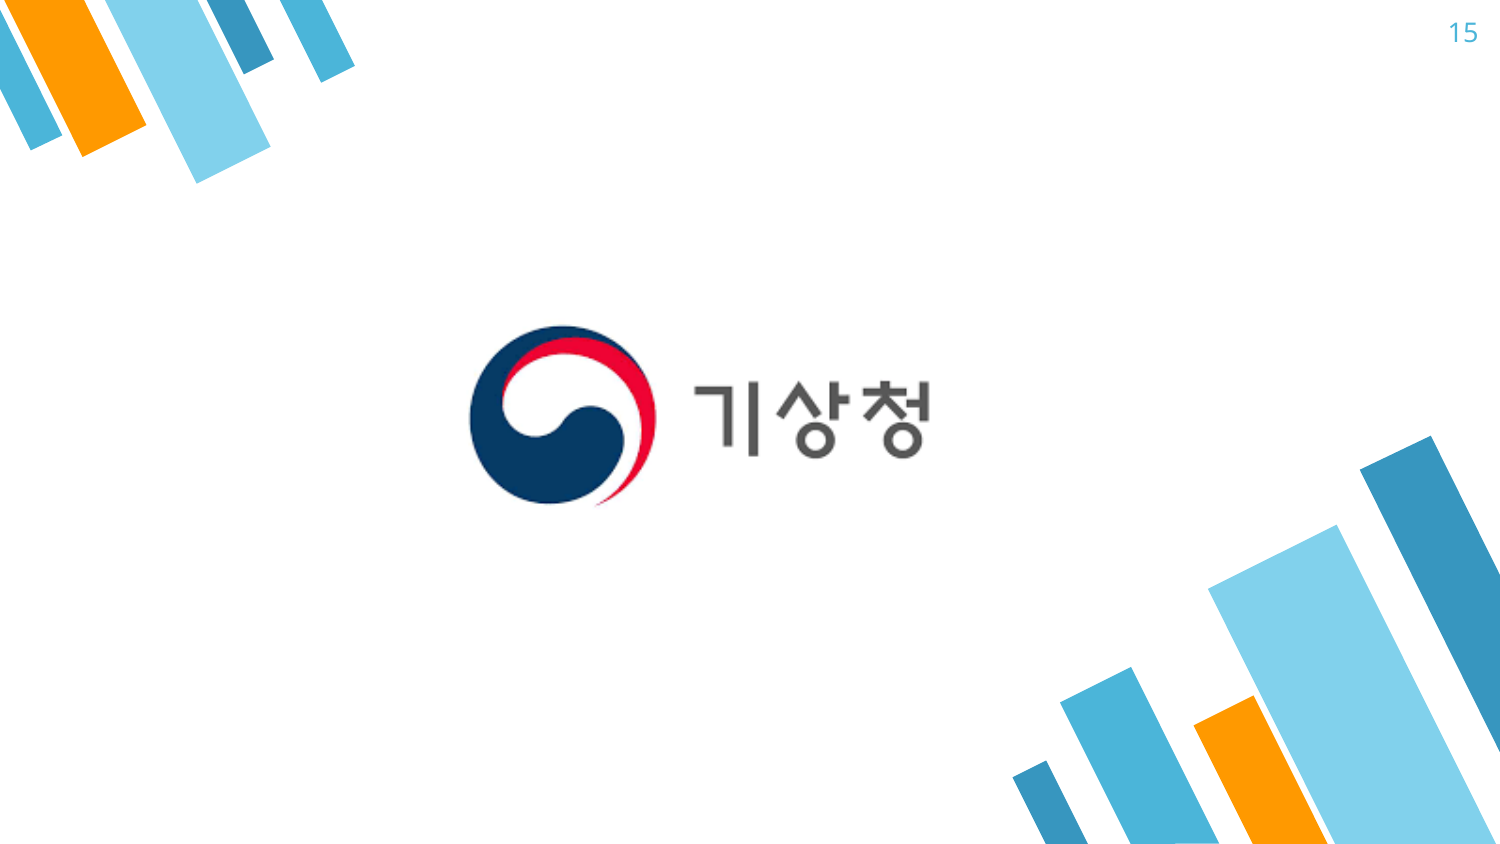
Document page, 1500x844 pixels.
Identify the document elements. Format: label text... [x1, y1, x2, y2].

picture [405, 293, 1095, 551]
slide_number 15 [1403, 0, 1494, 65]
